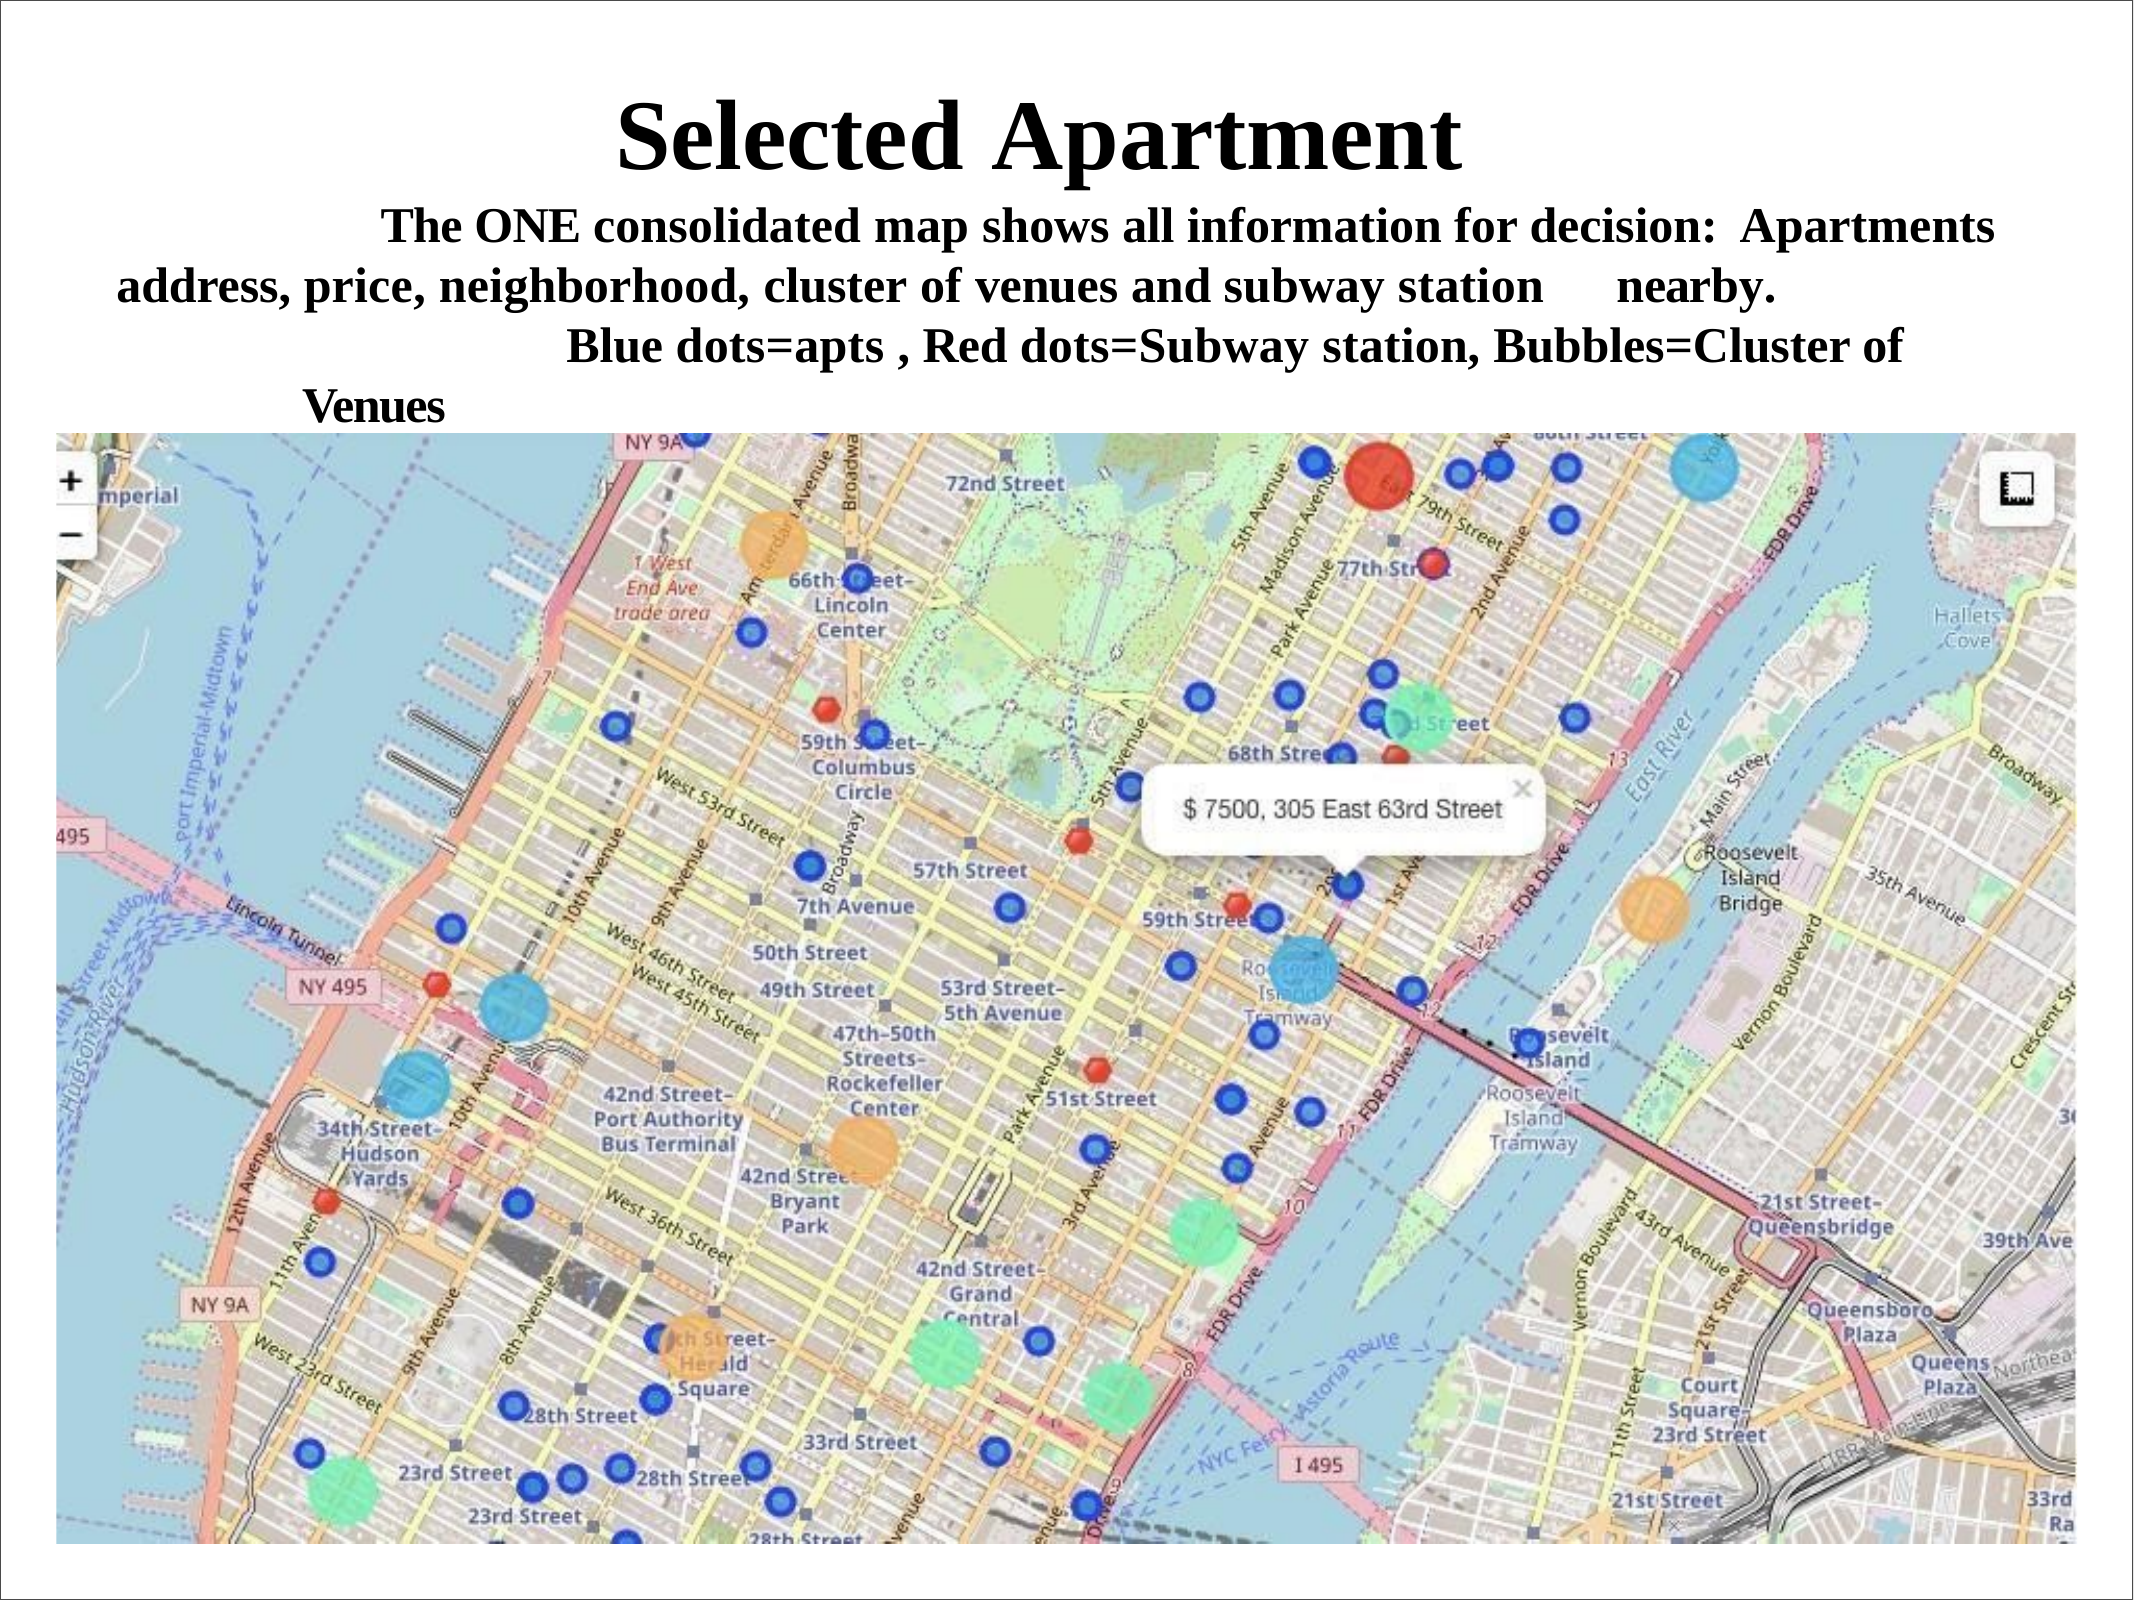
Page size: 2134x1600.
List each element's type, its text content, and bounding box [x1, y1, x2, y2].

title Selected Apartment [612, 67, 1465, 190]
text_box The ONE consolidated map shows all information for decision: Apartments address, price, neighborhood, cluster of venues and subway station nearby. Blue dots=apts , Red dots=Subway station, Bubbles=Cluster of Venues [114, 190, 1997, 493]
text_box [0, 0, 2134, 1600]
